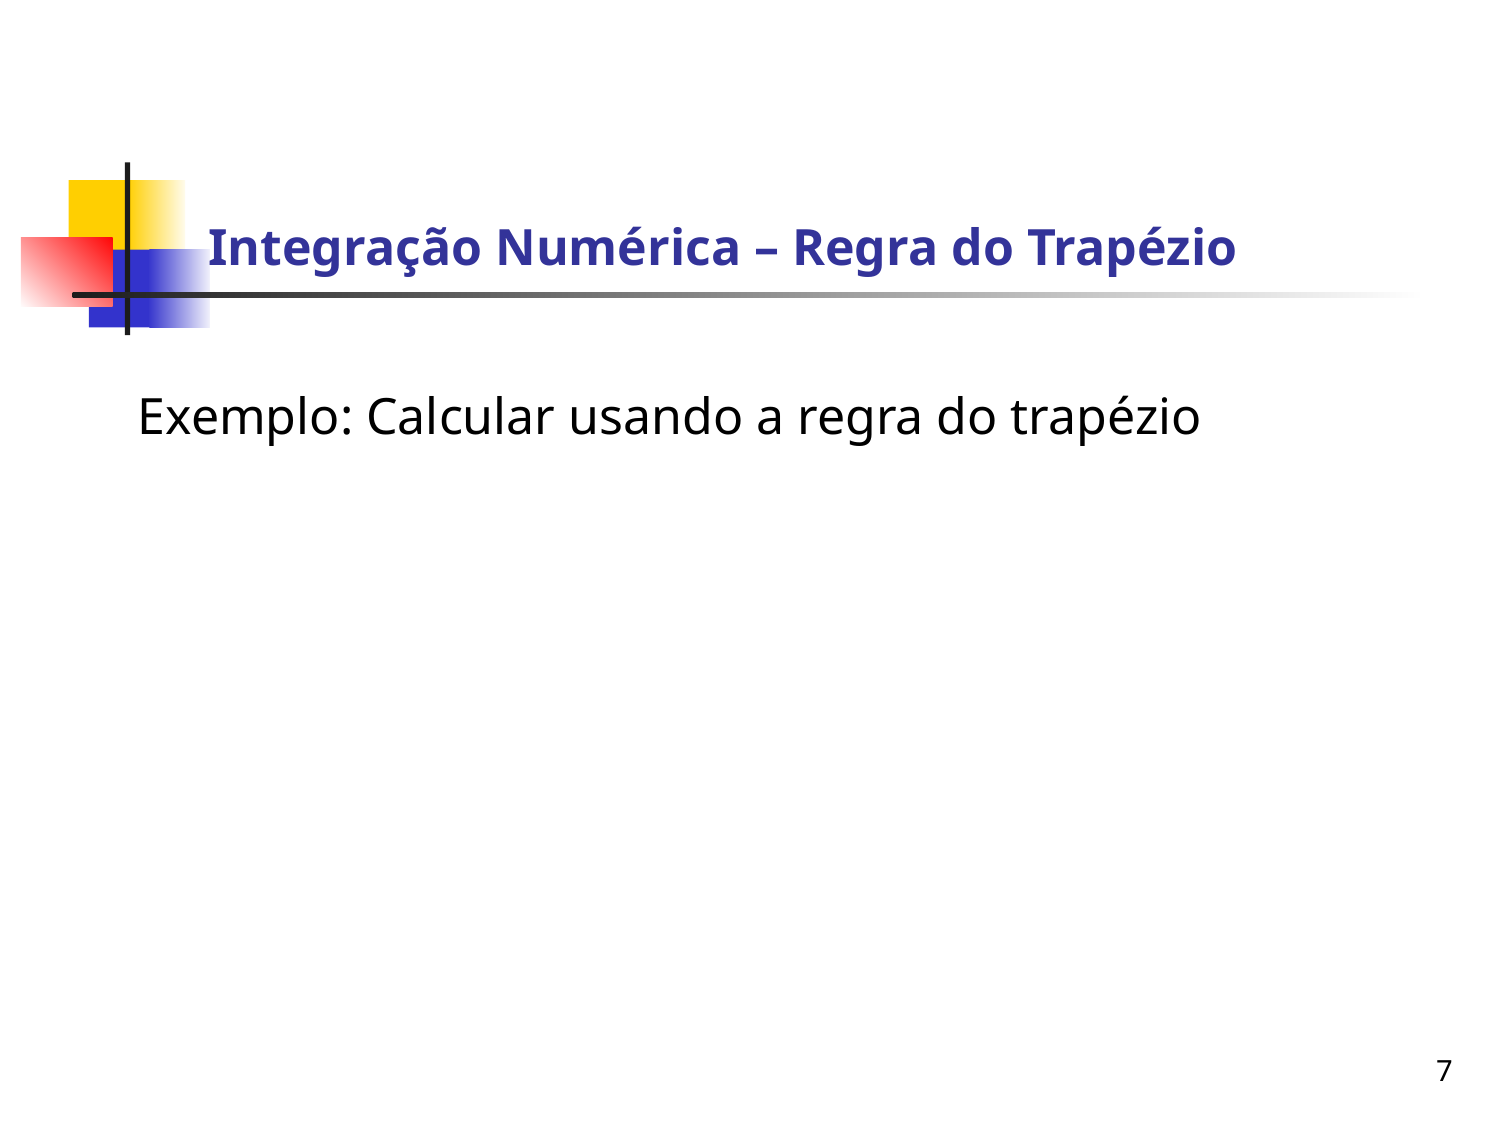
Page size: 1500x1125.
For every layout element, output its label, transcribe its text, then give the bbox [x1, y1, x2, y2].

text_box Integração Numérica – Regra do Trapézio [193, 208, 1253, 284]
text_box [1048, 391, 1156, 439]
slide_number 7 [1154, 1023, 1468, 1100]
